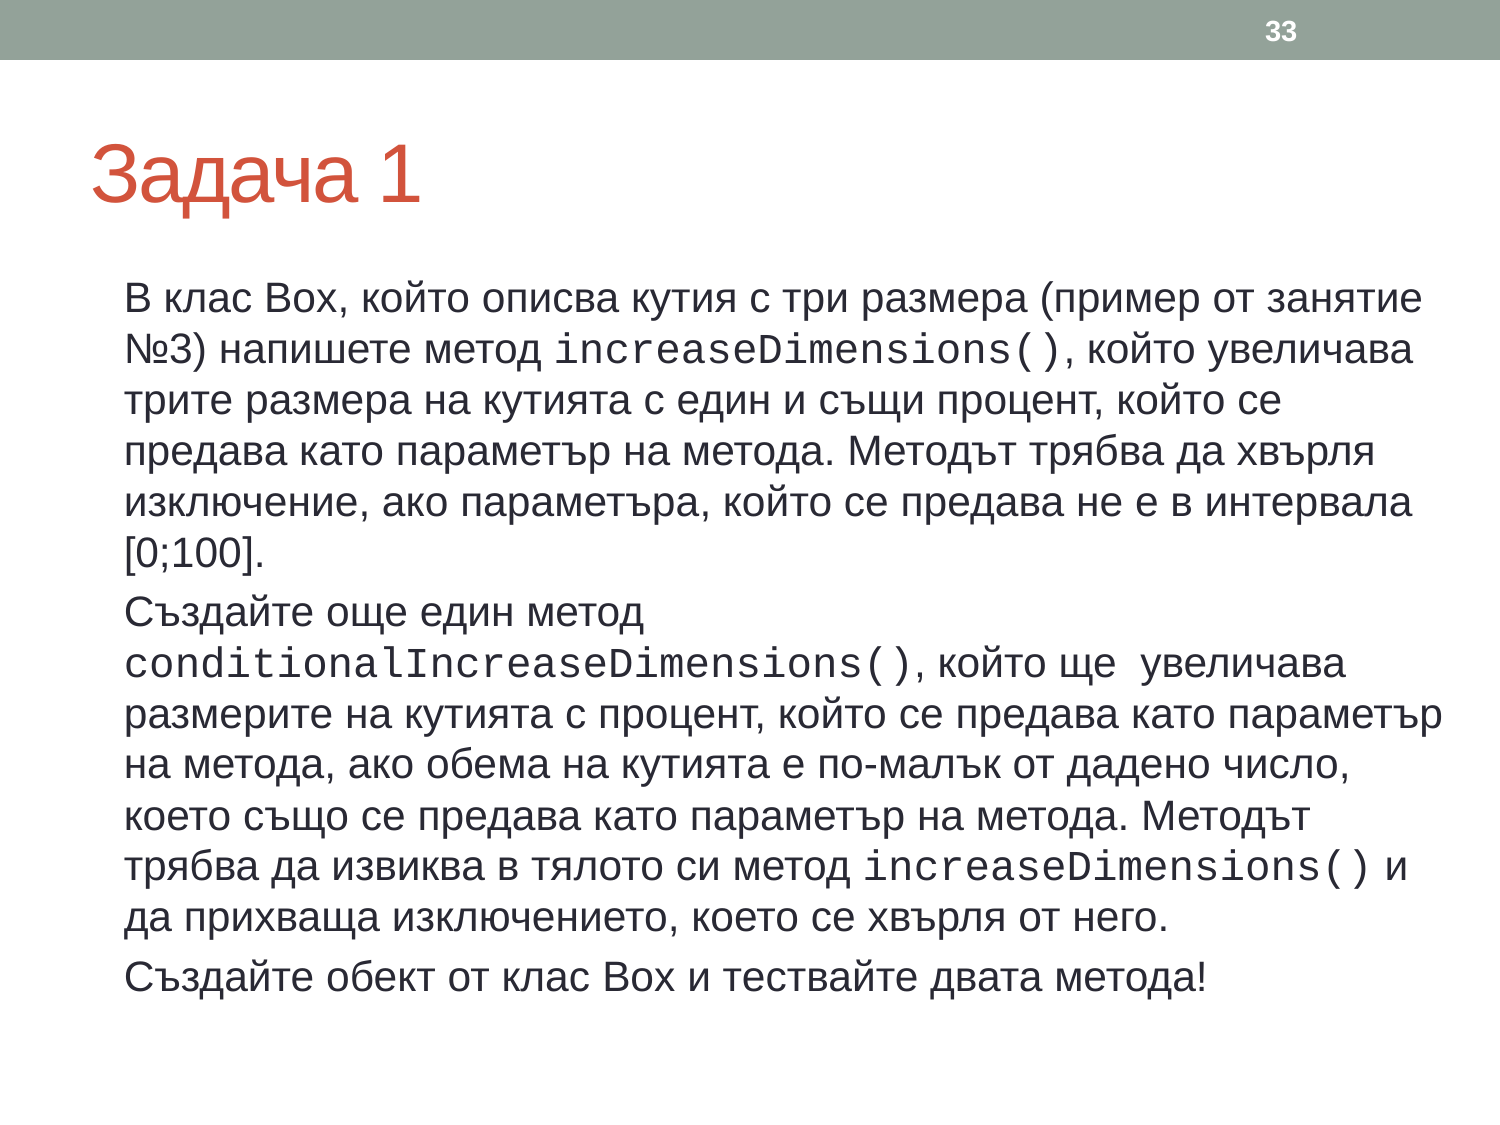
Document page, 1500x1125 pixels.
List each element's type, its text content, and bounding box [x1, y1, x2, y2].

slide_number 33 [1250, 3, 1425, 57]
title Задача 1 [75, 87, 1425, 250]
list В клас Box, който описва кутия с три размера (пример от занятие №3) напишете метод increaseDimensions(), който увеличава трите размера на кутията с един и същи процент, който се предава като параметър на метода. Методът трябва да хвърля изключение, ако параметъра, който се предава не е в интервала [0;100]. Създайте още един метод conditionalIncreaseDimensions(), който ще увеличава размерите на кутията с процент, който се предава като параметър на метода, ако обема на кутията е по-малък от дадено число, което също се предава като параметър на метода. Методът трябва да извиква в тялото си метод increaseDimensions() и да прихваща изключението, което се хвърля от него. Създайте обект от клас Box и тествайте двата метода! [108, 262, 1459, 1063]
